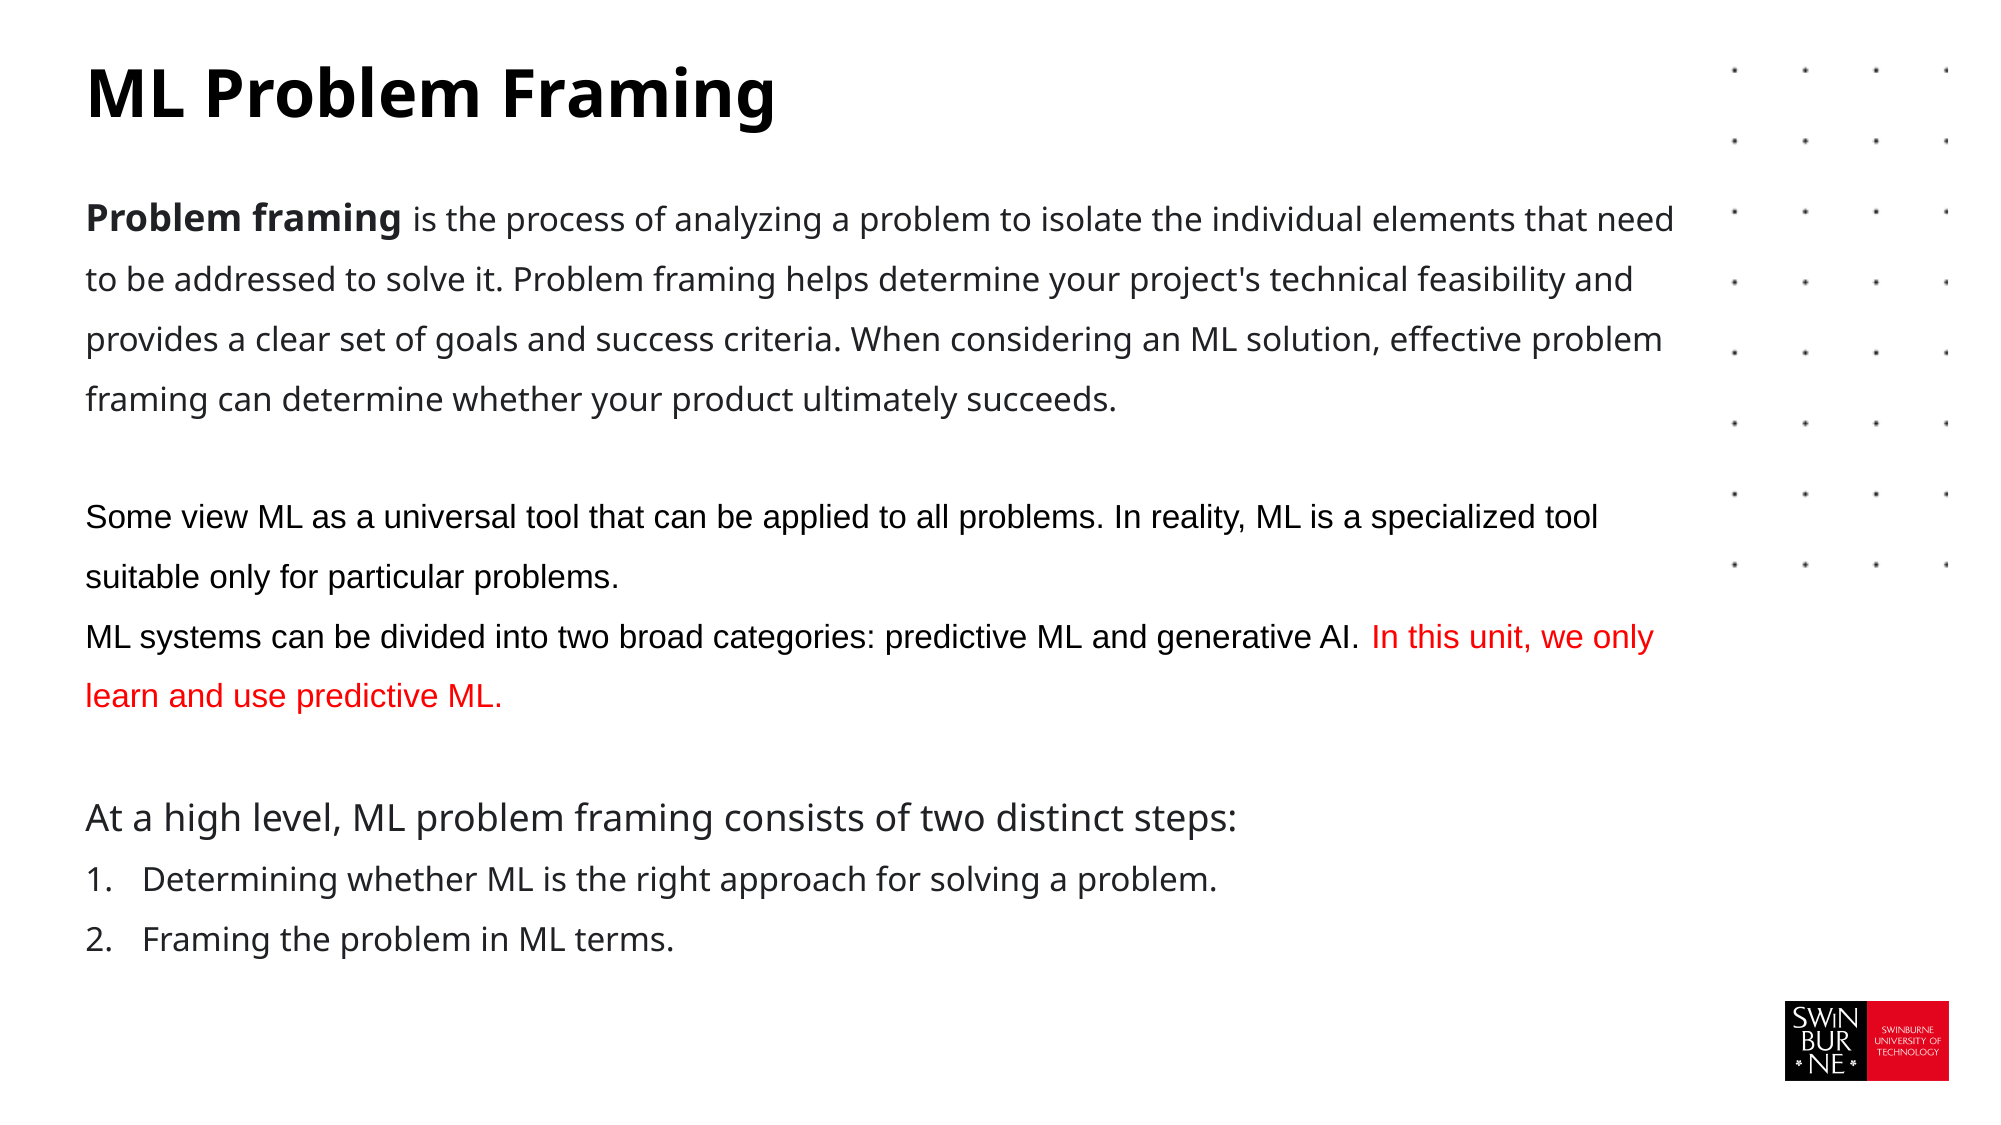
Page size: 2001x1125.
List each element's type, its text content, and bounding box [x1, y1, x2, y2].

text_box At a high level, ML problem framing consists of two distinct steps: Determining whether ML is the right approach for solving a problem. Framing the problem in ML terms. [70, 763, 1731, 966]
text_box Some view ML as a universal tool that can be applied to all problems. In reality, ML is a specialized tool suitable only for particular problems. ML systems can be divided into two broad categories: predictive ML and generative AI. In this unit, we only learn and use predictive ML. [70, 467, 1714, 722]
text_box Problem framing is the process of analyzing a problem to isolate the individual elements that need to be addressed to solve it. Problem framing helps determine your project's technical feasibility and provides a clear set of goals and success criteria. When considering an ML solution, effective problem framing can determine whether your product ultimately succeeds. [70, 163, 1731, 426]
picture [1785, 1001, 1949, 1081]
title ML Problem Framing [70, 43, 1660, 163]
